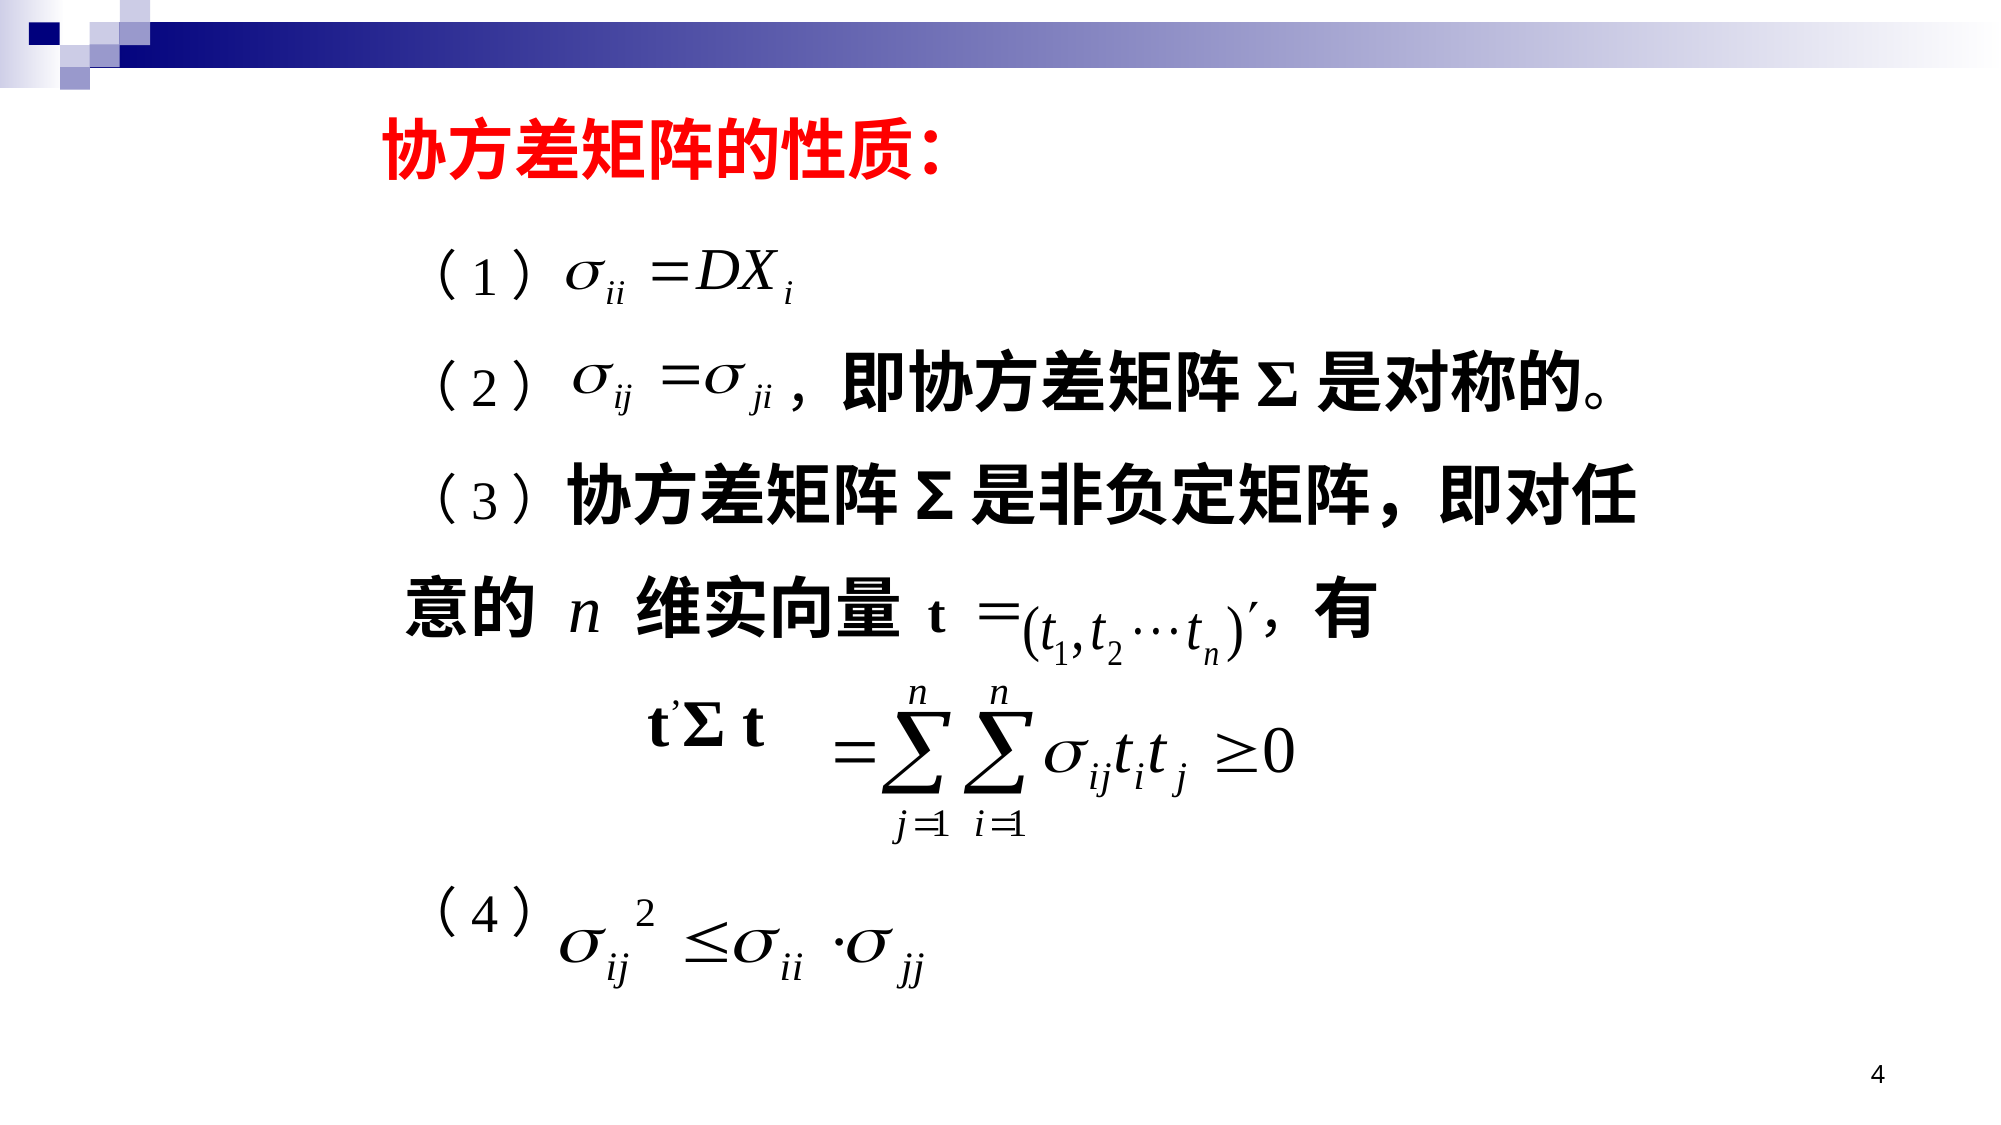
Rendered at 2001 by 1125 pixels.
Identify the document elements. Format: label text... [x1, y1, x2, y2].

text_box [390, 229, 1718, 1004]
text_box 协方差矩阵的性质： [366, 100, 1073, 195]
slide_number 4 [1433, 1025, 1900, 1100]
